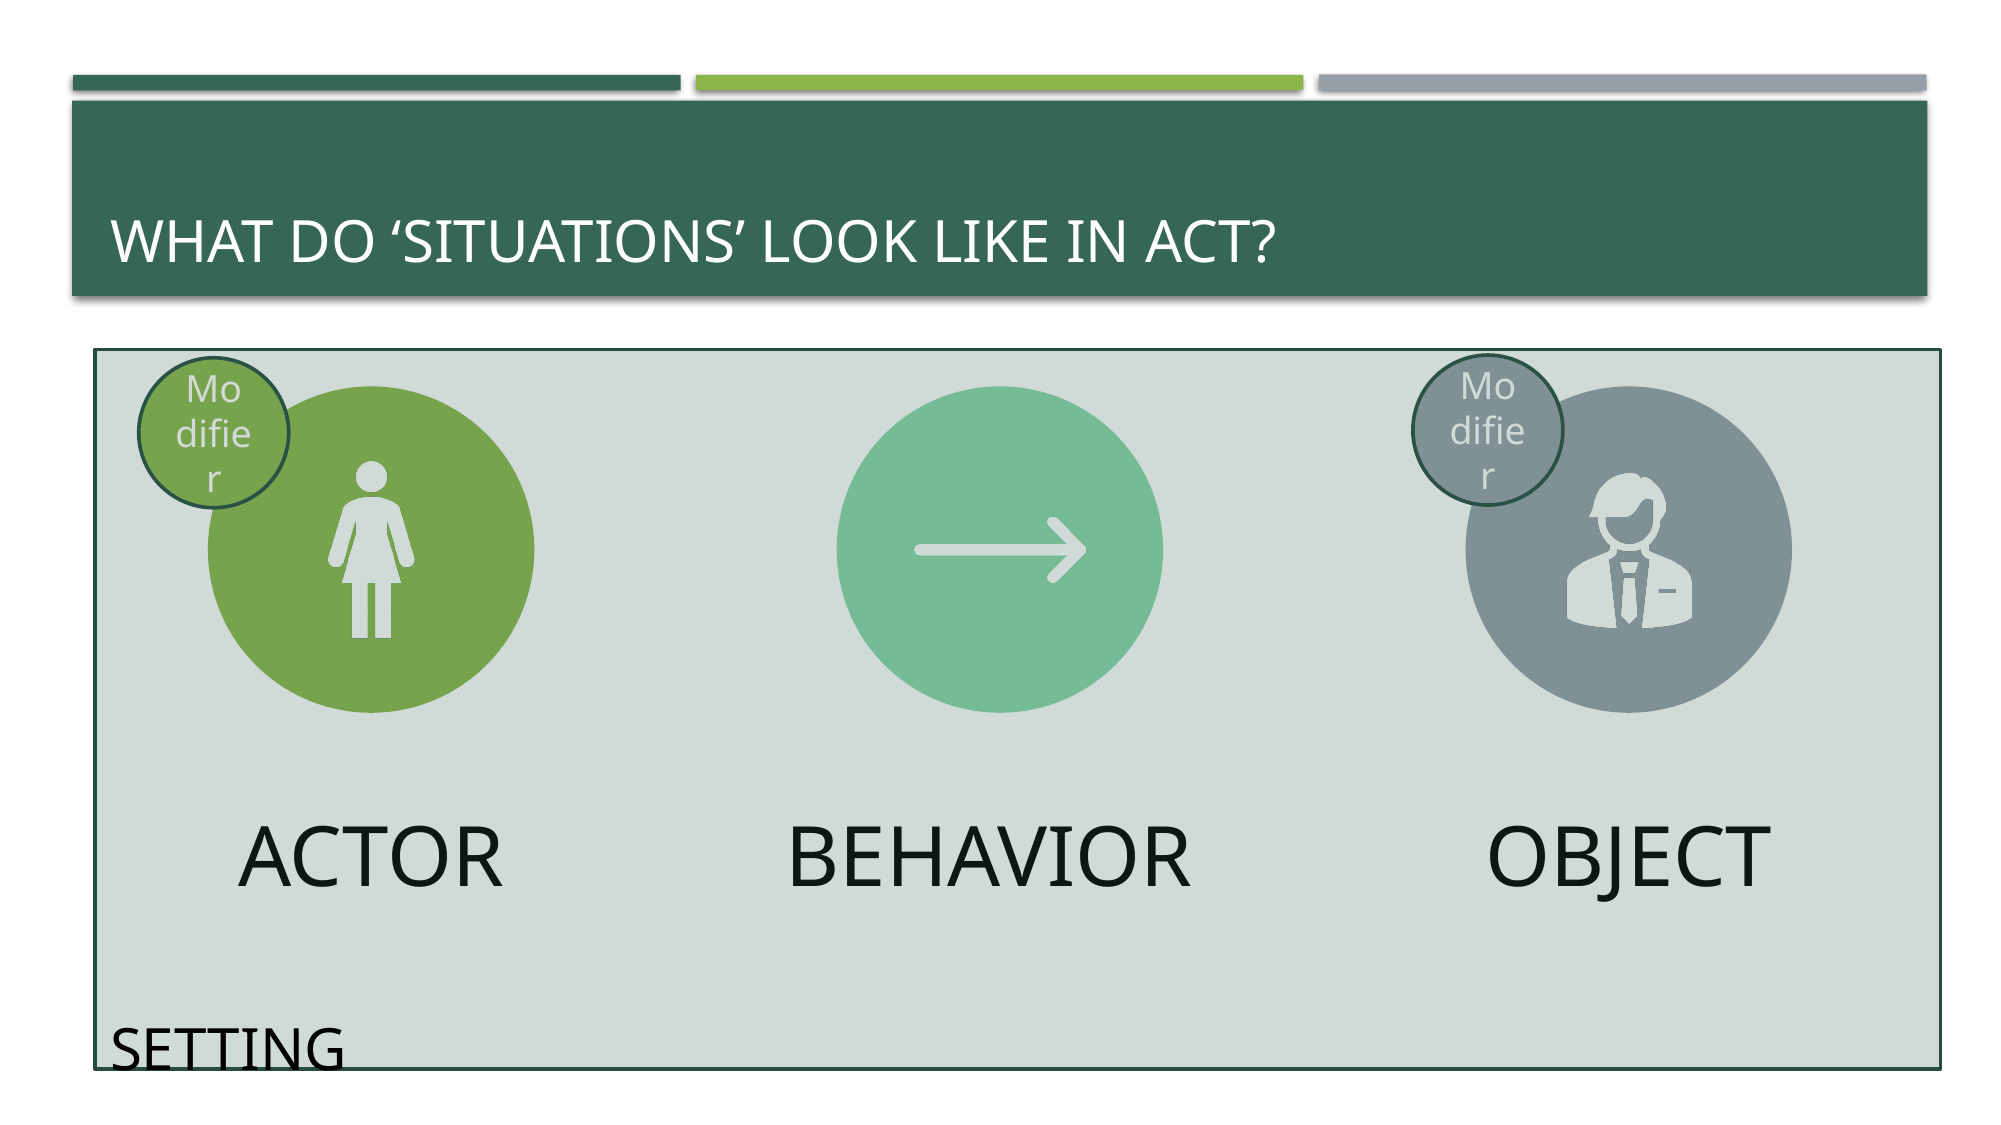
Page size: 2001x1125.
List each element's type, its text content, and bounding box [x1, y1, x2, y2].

text_box SETTING [93, 348, 1942, 1071]
title What do ‘Situations’ look like in ACT? [95, 115, 1905, 282]
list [94, 357, 1906, 962]
